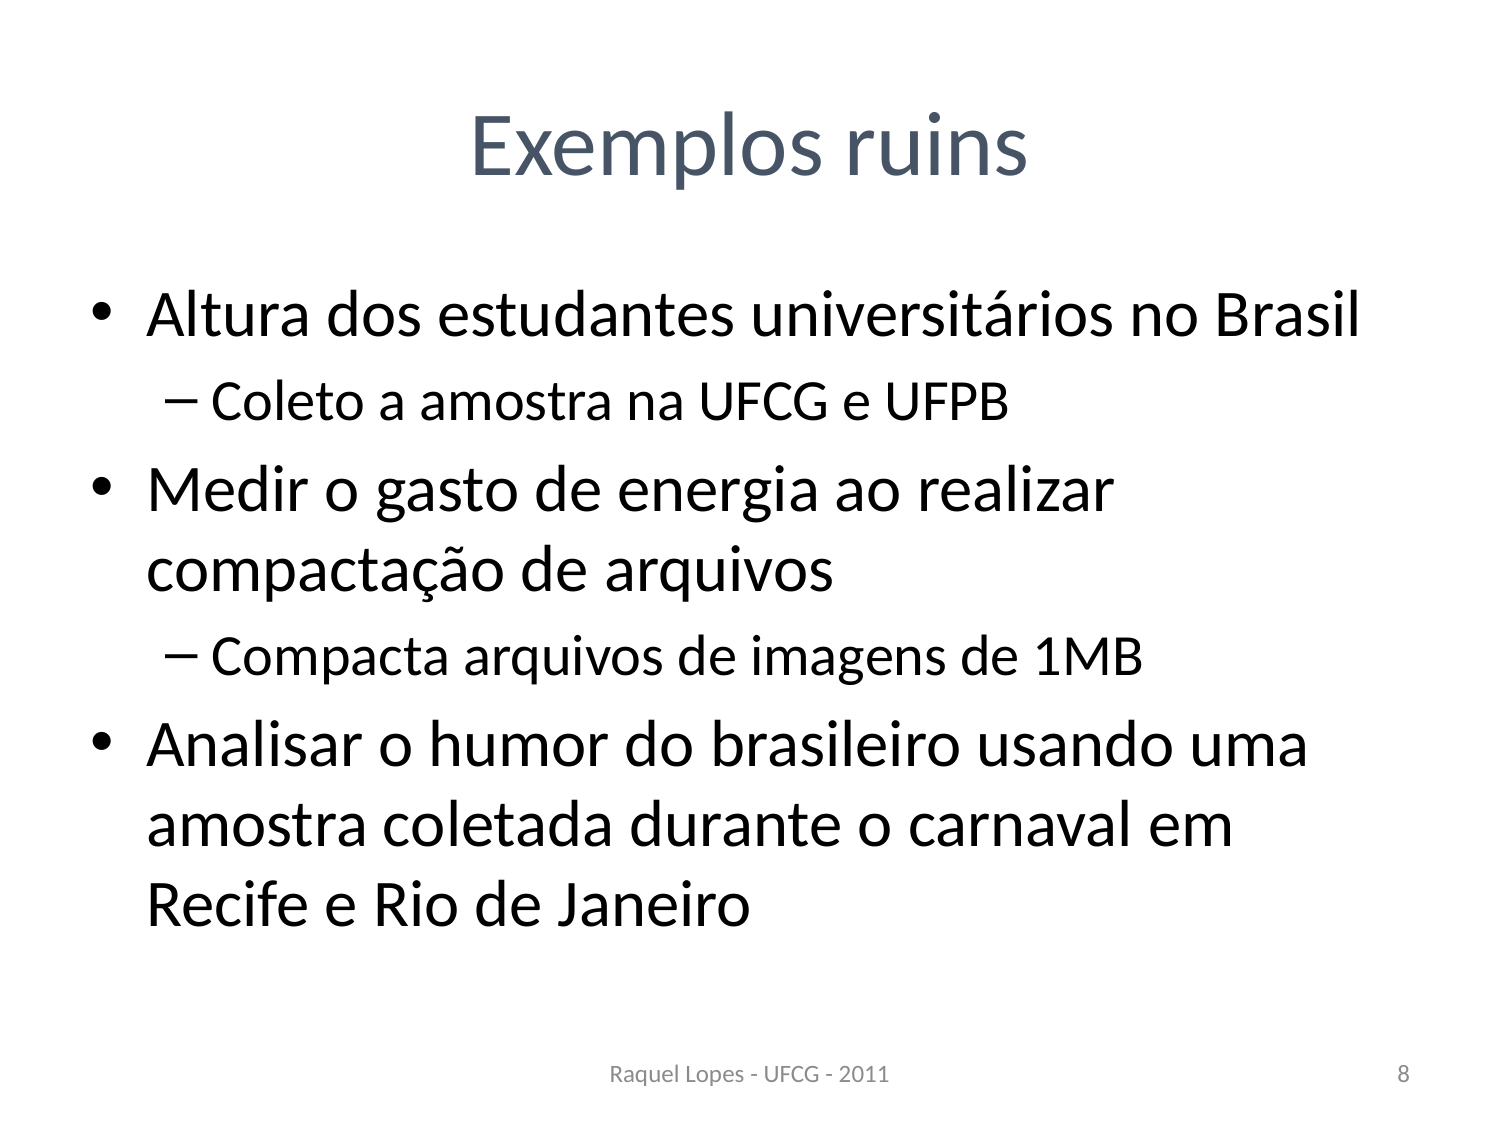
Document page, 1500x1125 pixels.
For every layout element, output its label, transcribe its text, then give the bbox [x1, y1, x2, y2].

footer Raquel Lopes - UFCG - 2011 [512, 1042, 988, 1103]
title Exemplos ruins [75, 45, 1425, 233]
slide_number 8 [1074, 1042, 1425, 1103]
list Altura dos estudantes universitários no Brasil Coleto a amostra na UFCG e UFPB Medir o gasto de energia ao realizar compactação de arquivos Compacta arquivos de imagens de 1MB Analisar o humor do brasileiro usando uma amostra coletada durante o carnaval em Recife e Rio de Janeiro [75, 262, 1425, 1005]
